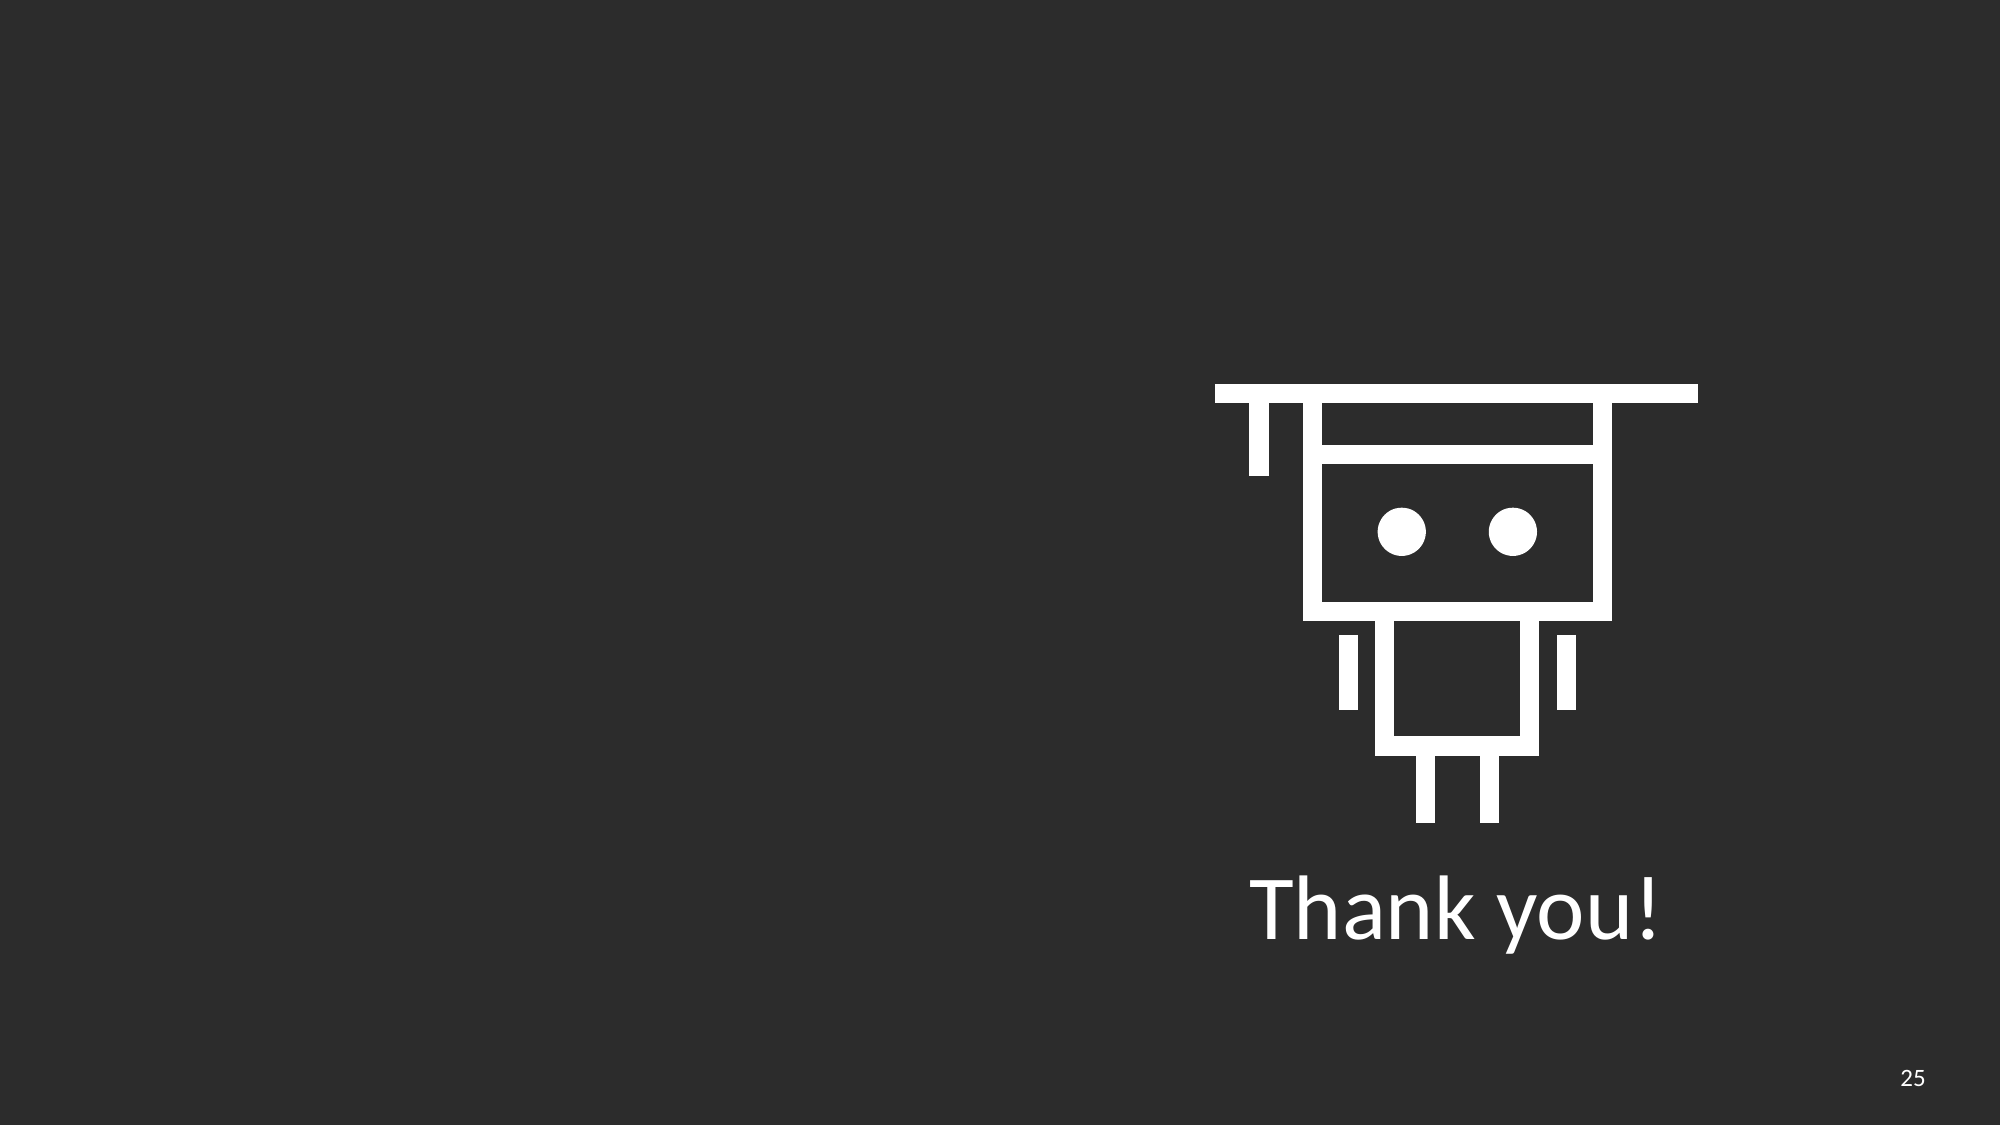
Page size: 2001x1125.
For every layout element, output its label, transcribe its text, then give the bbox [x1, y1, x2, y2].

slide_number 25 [1861, 1057, 1941, 1095]
